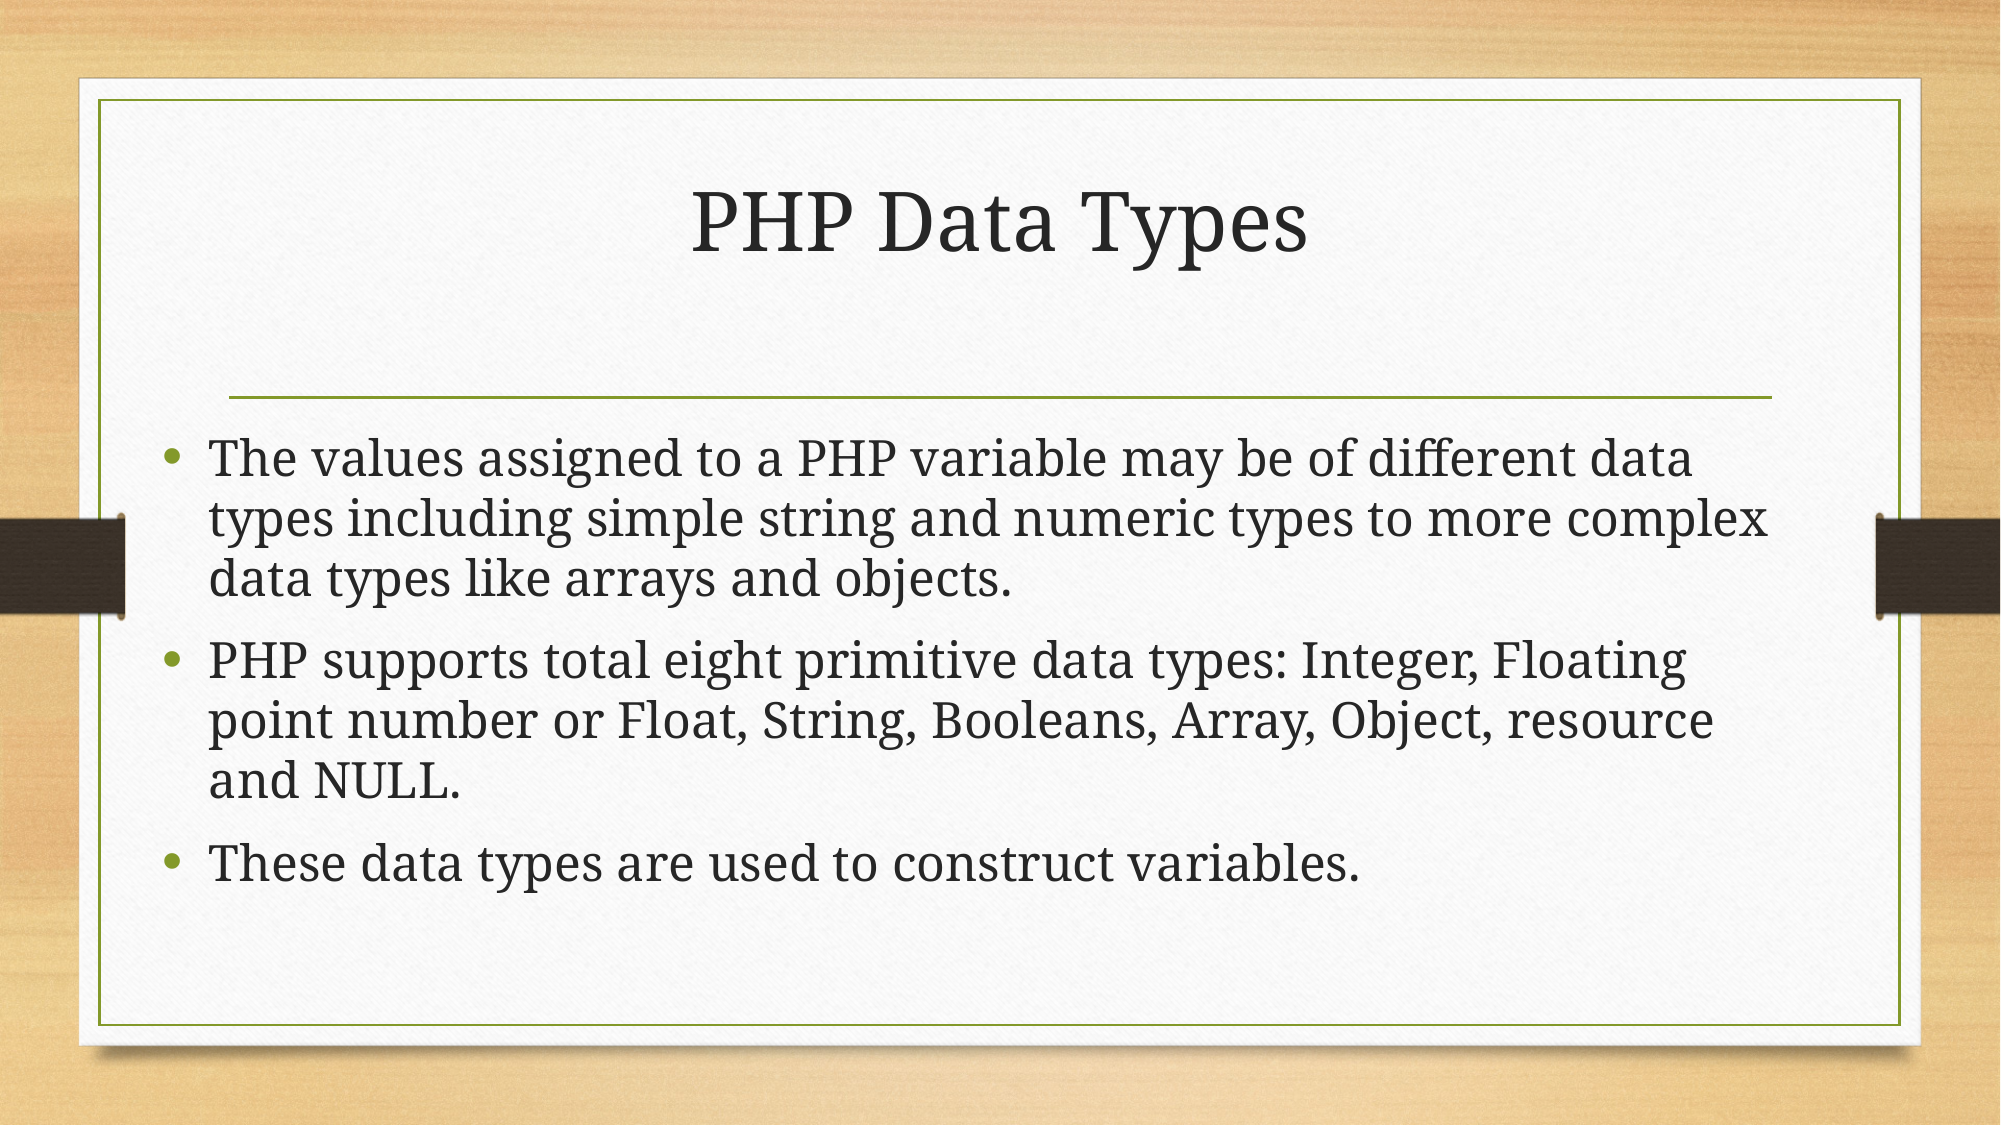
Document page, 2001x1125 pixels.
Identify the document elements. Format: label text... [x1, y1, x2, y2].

title PHP Data Types [212, 161, 1788, 375]
list The values assigned to a PHP variable may be of different data types including simple string and numeric types to more complex data types like arrays and objects. PHP supports total eight primitive data types: Integer, Floating point number or Float, String, Booleans, Array, Object, resource and NULL. These data types are used to construct variables. [146, 418, 1788, 964]
picture [0, 0, 2001, 1125]
